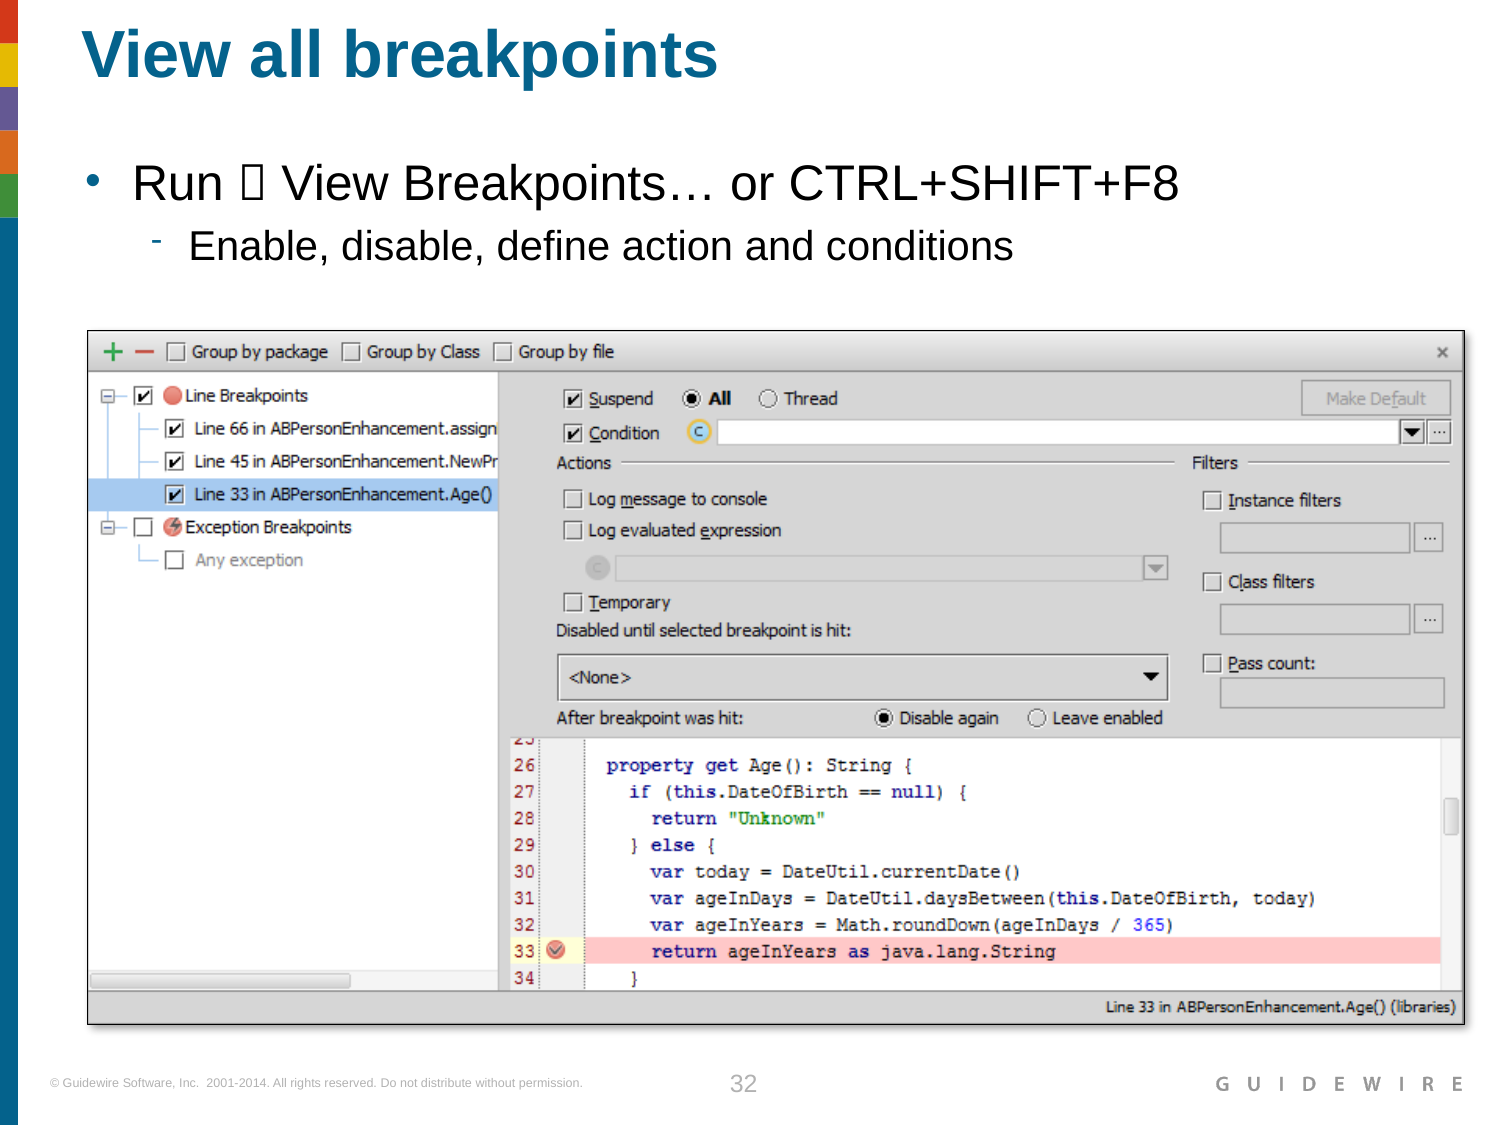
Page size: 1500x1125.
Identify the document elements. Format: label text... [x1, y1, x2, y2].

picture [1215, 1073, 1480, 1096]
title View all breakpoints [81, 19, 1446, 142]
list Run  View Breakpoints… or CTRL+SHIFT+F8 Enable, disable, define action and conditions [85, 149, 1450, 323]
picture [87, 330, 1465, 1025]
